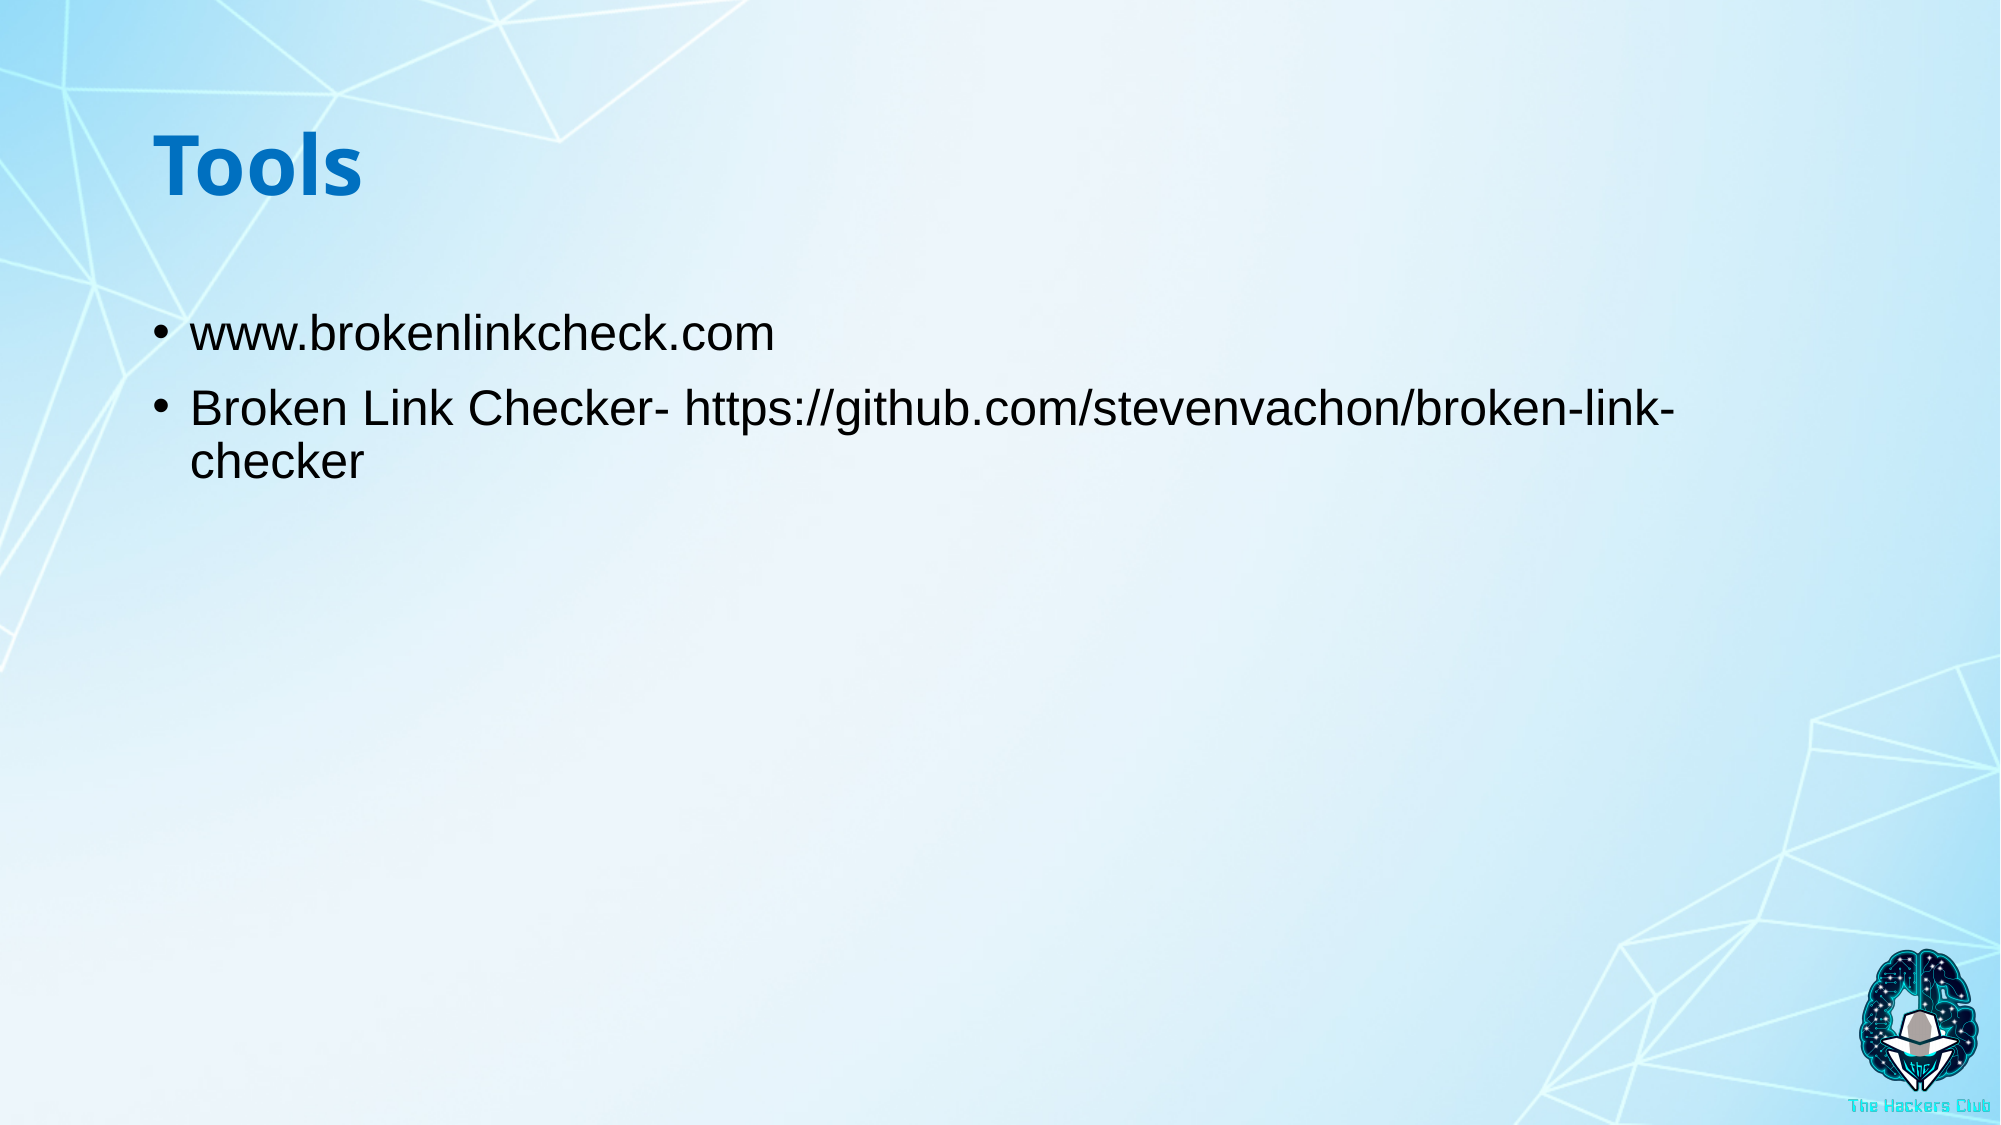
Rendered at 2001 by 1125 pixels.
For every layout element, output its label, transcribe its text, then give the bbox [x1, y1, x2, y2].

title Tools [137, 59, 1863, 278]
list www.brokenlinkcheck.com Broken Link Checker- https://github.com/stevenvachon/broken-link-checker [137, 299, 1863, 1014]
picture [0, 0, 2001, 1125]
